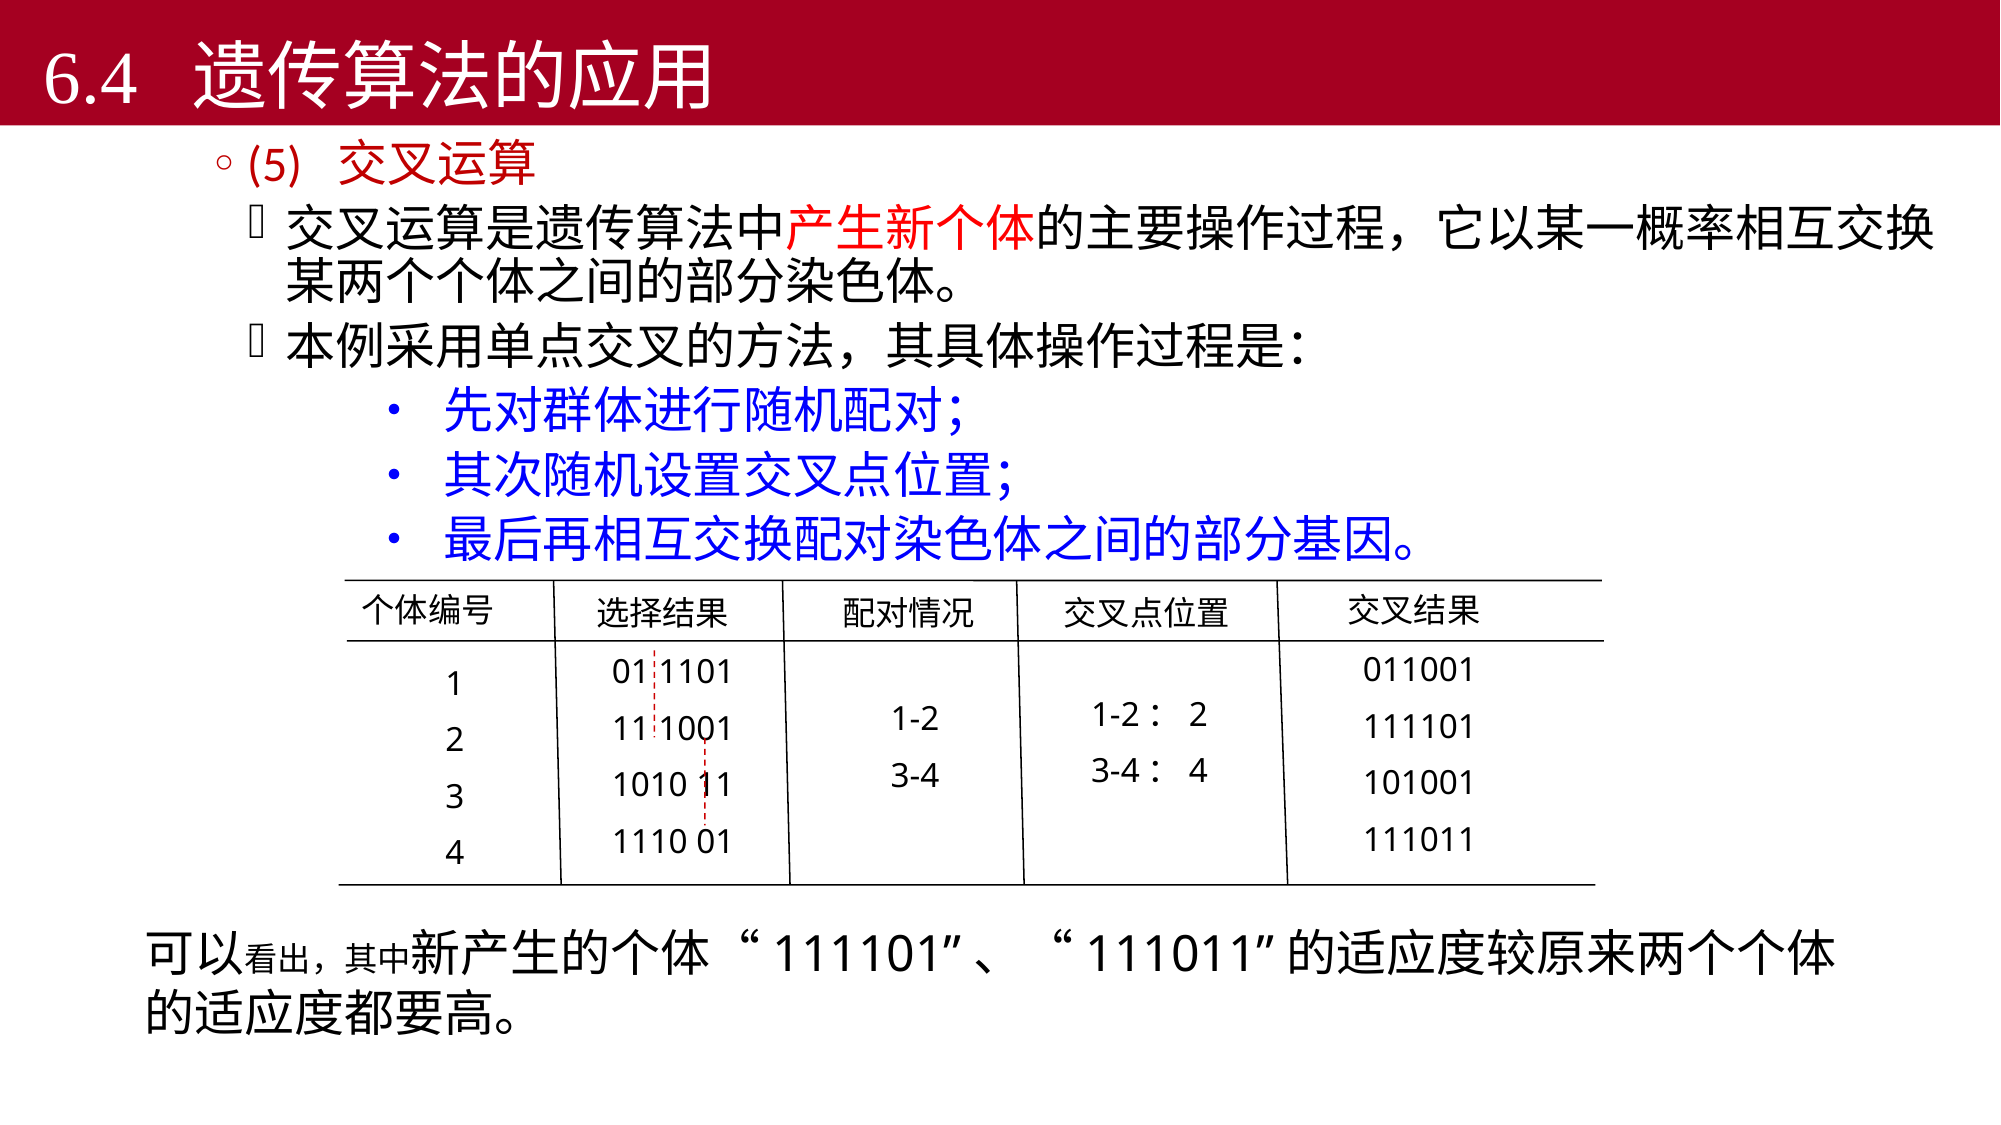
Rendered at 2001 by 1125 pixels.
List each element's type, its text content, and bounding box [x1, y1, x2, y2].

text_box 可以看出，其中新产生的个体“111101”、“111011”的适应度较原来两个个体的适应度都要高。 [129, 914, 1863, 1049]
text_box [338, 580, 1604, 892]
text_box 6.4 遗传算法的应用 [0, 0, 2000, 126]
list (5) 交叉运算 交叉运算是遗传算法中产生新个体的主要操作过程，它以某一概率相互交换某两个个体之间的部分染色体。 本例采用单点交叉的方法，其具体操作过程是： • 先对群体进行随机配对； • 其次随机设置交叉点位置； • 最后再相互交换配对染色体之间的部分基因。 [129, 131, 1961, 581]
